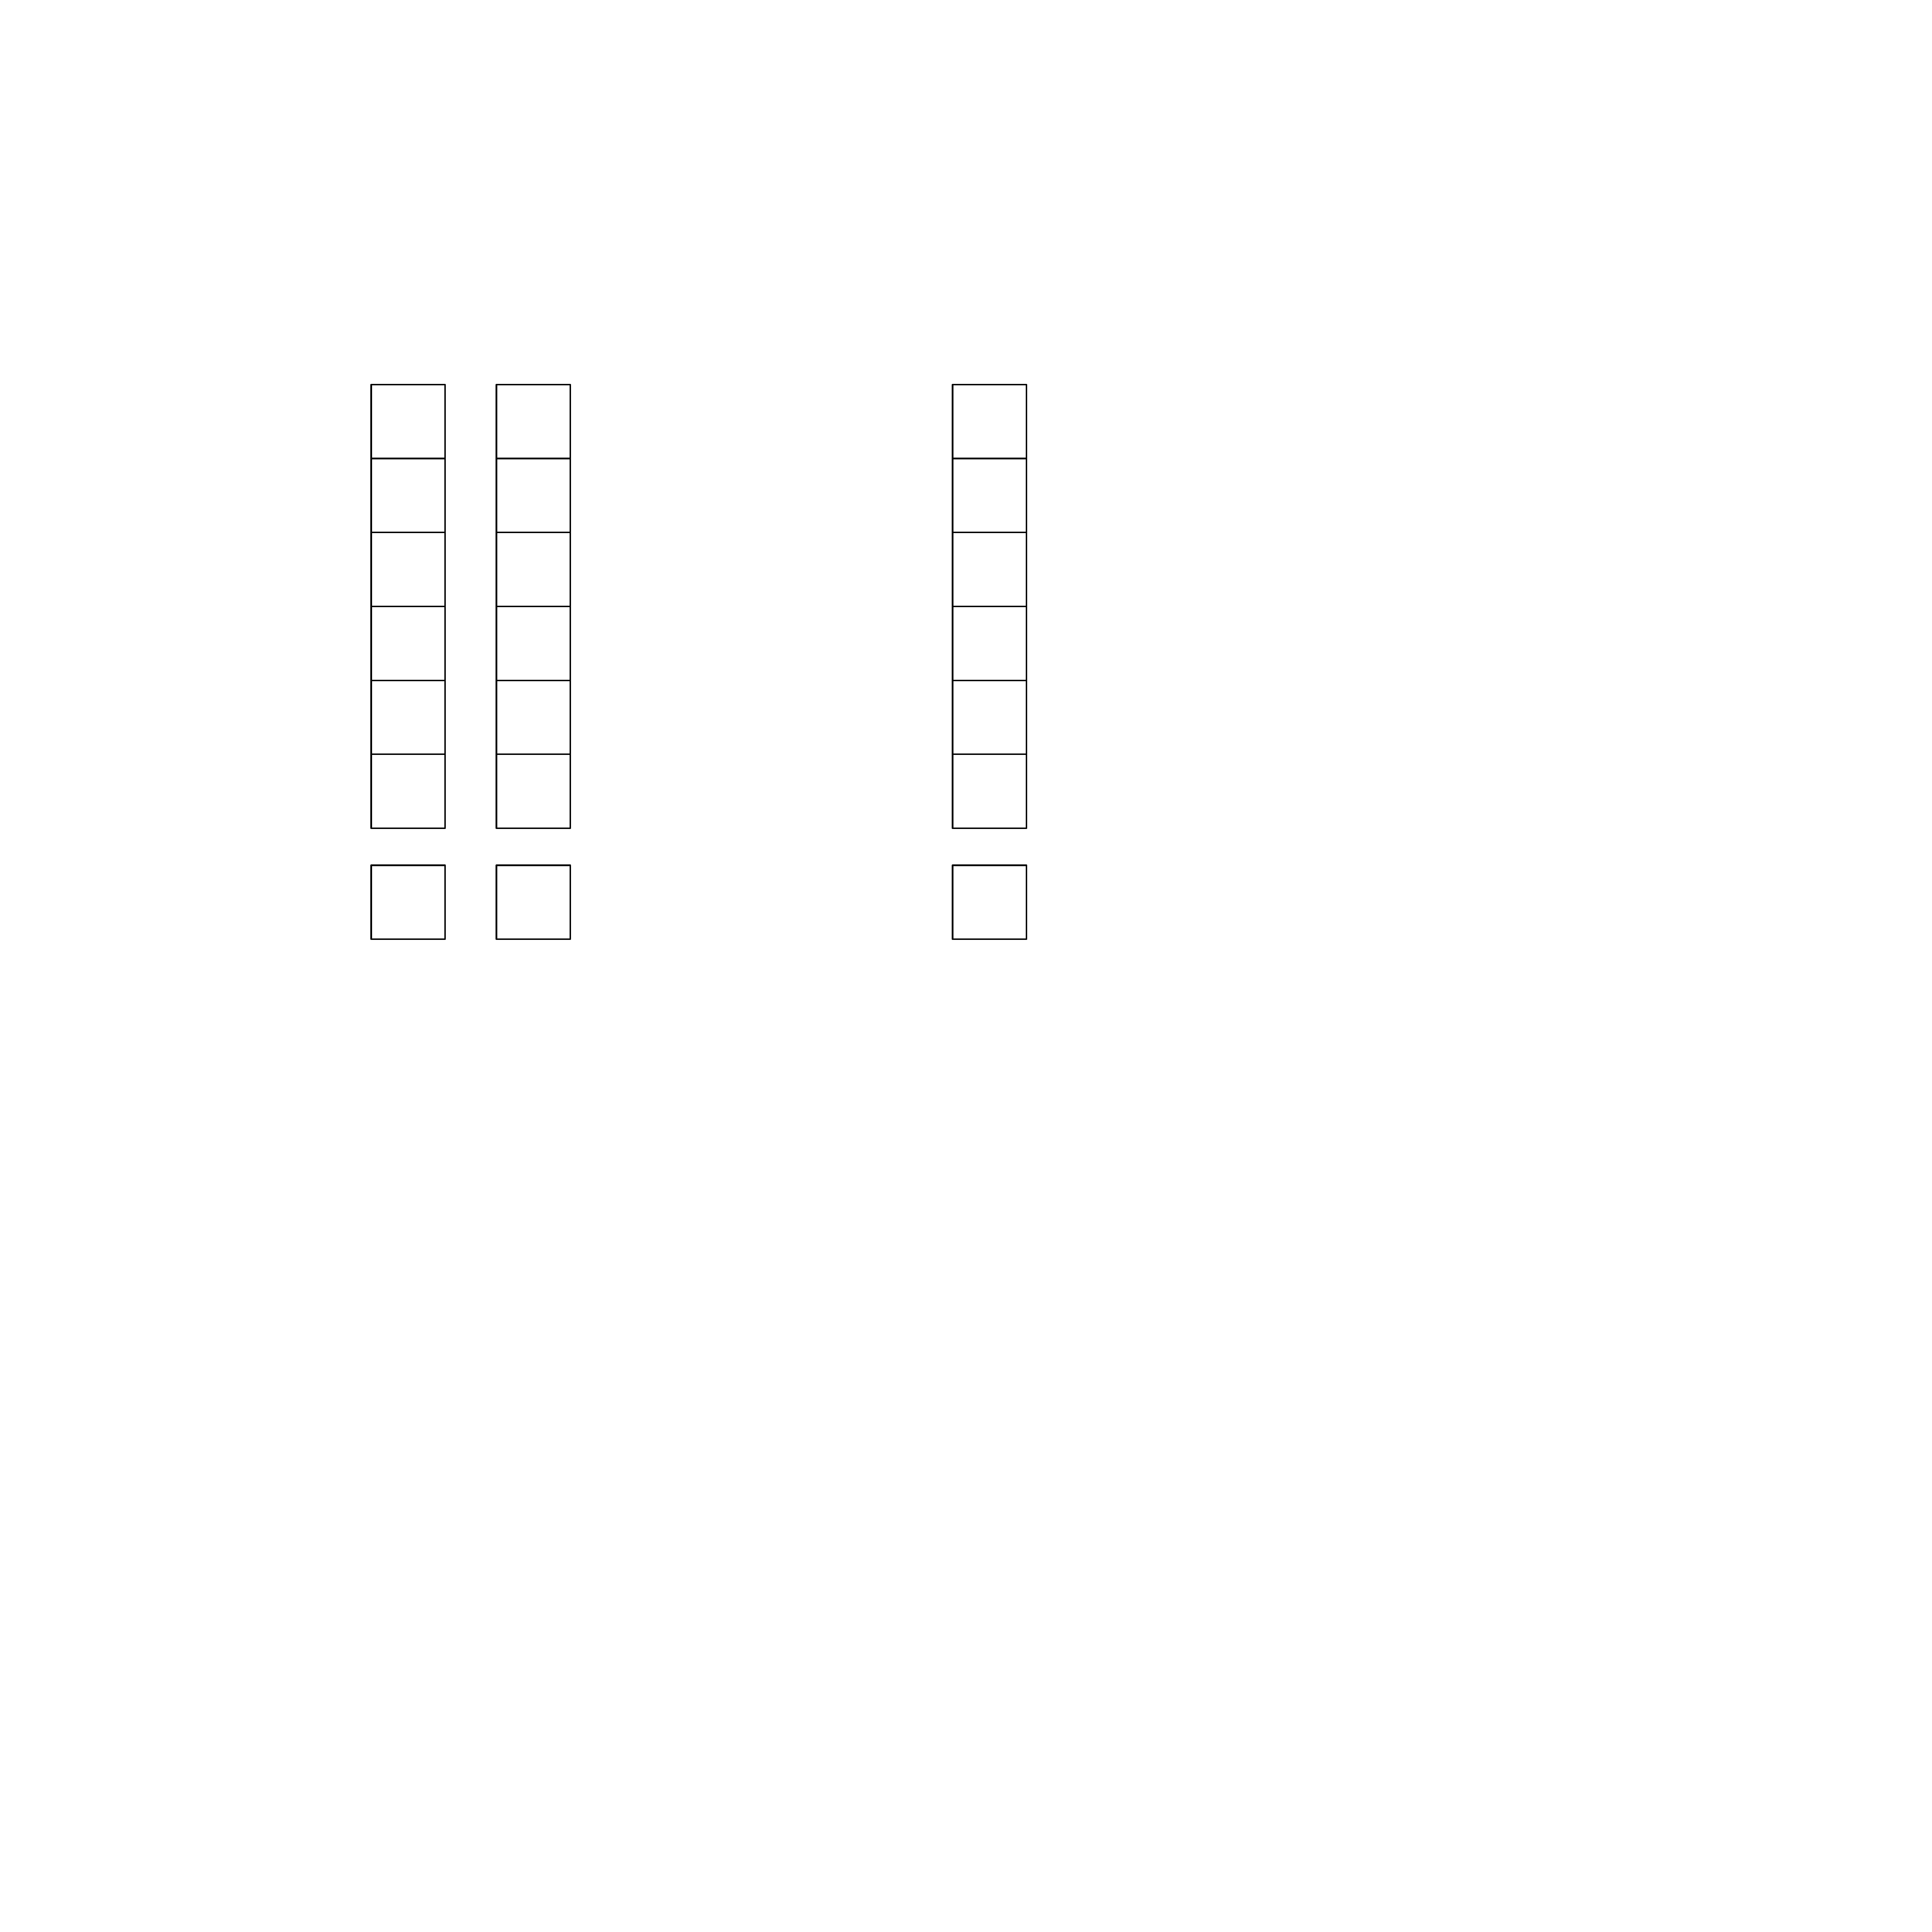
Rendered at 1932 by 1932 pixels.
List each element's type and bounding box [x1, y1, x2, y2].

text_box [371, 384, 1027, 940]
